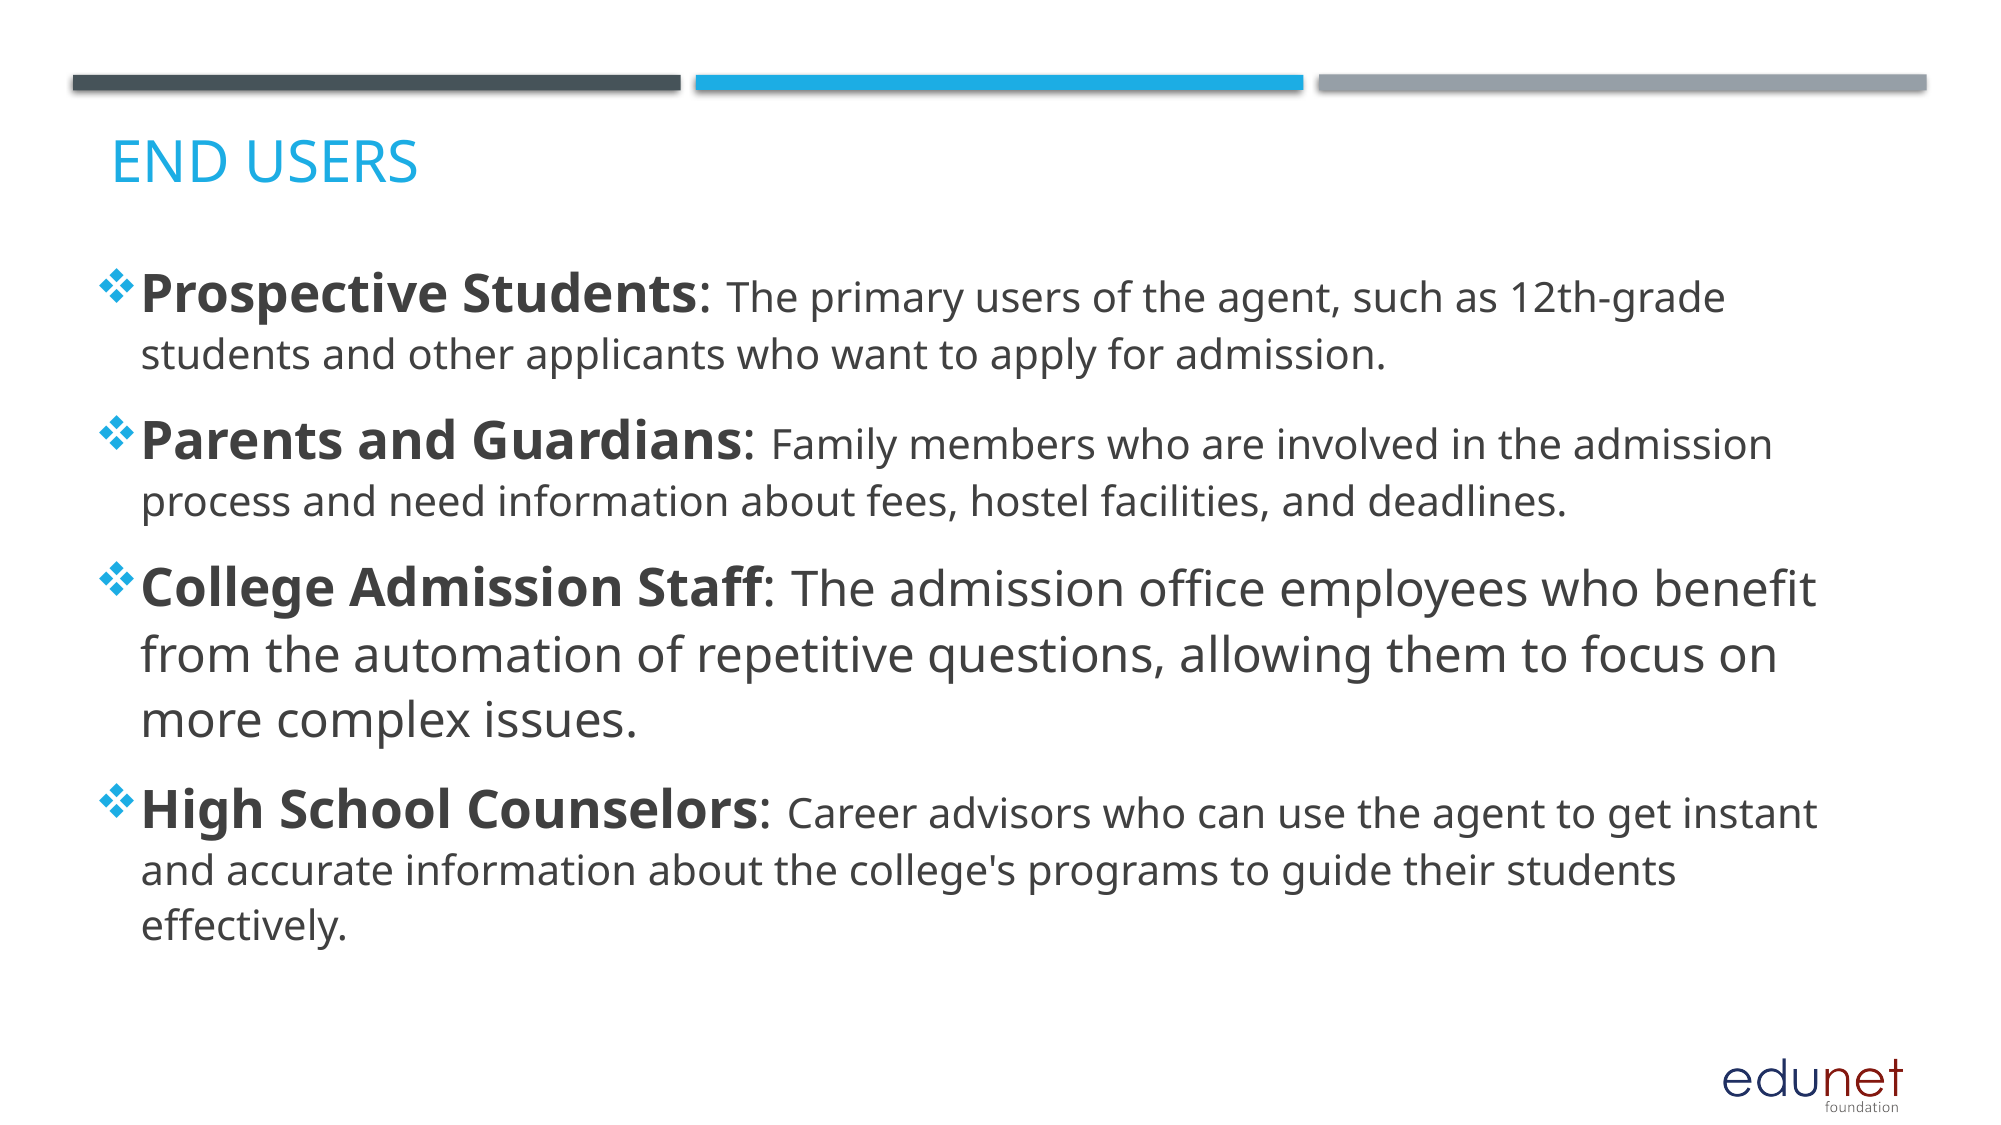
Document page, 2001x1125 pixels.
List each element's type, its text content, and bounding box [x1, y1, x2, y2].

list Prospective Students: The primary users of the agent, such as 12th-grade students and other applicants who want to apply for admission. Parents and Guardians: Family members who are involved in the admission process and need information about fees, hostel facilities, and deadlines. College Admission Staff: The admission office employees who benefit from the automation of repetitive questions, allowing them to focus on more complex issues. High School Counselors: Career advisors who can use the agent to get instant and accurate information about the college's programs to guide their students effectively. [80, 245, 1890, 957]
title End users [95, 115, 1905, 203]
picture [1719, 1056, 1905, 1116]
